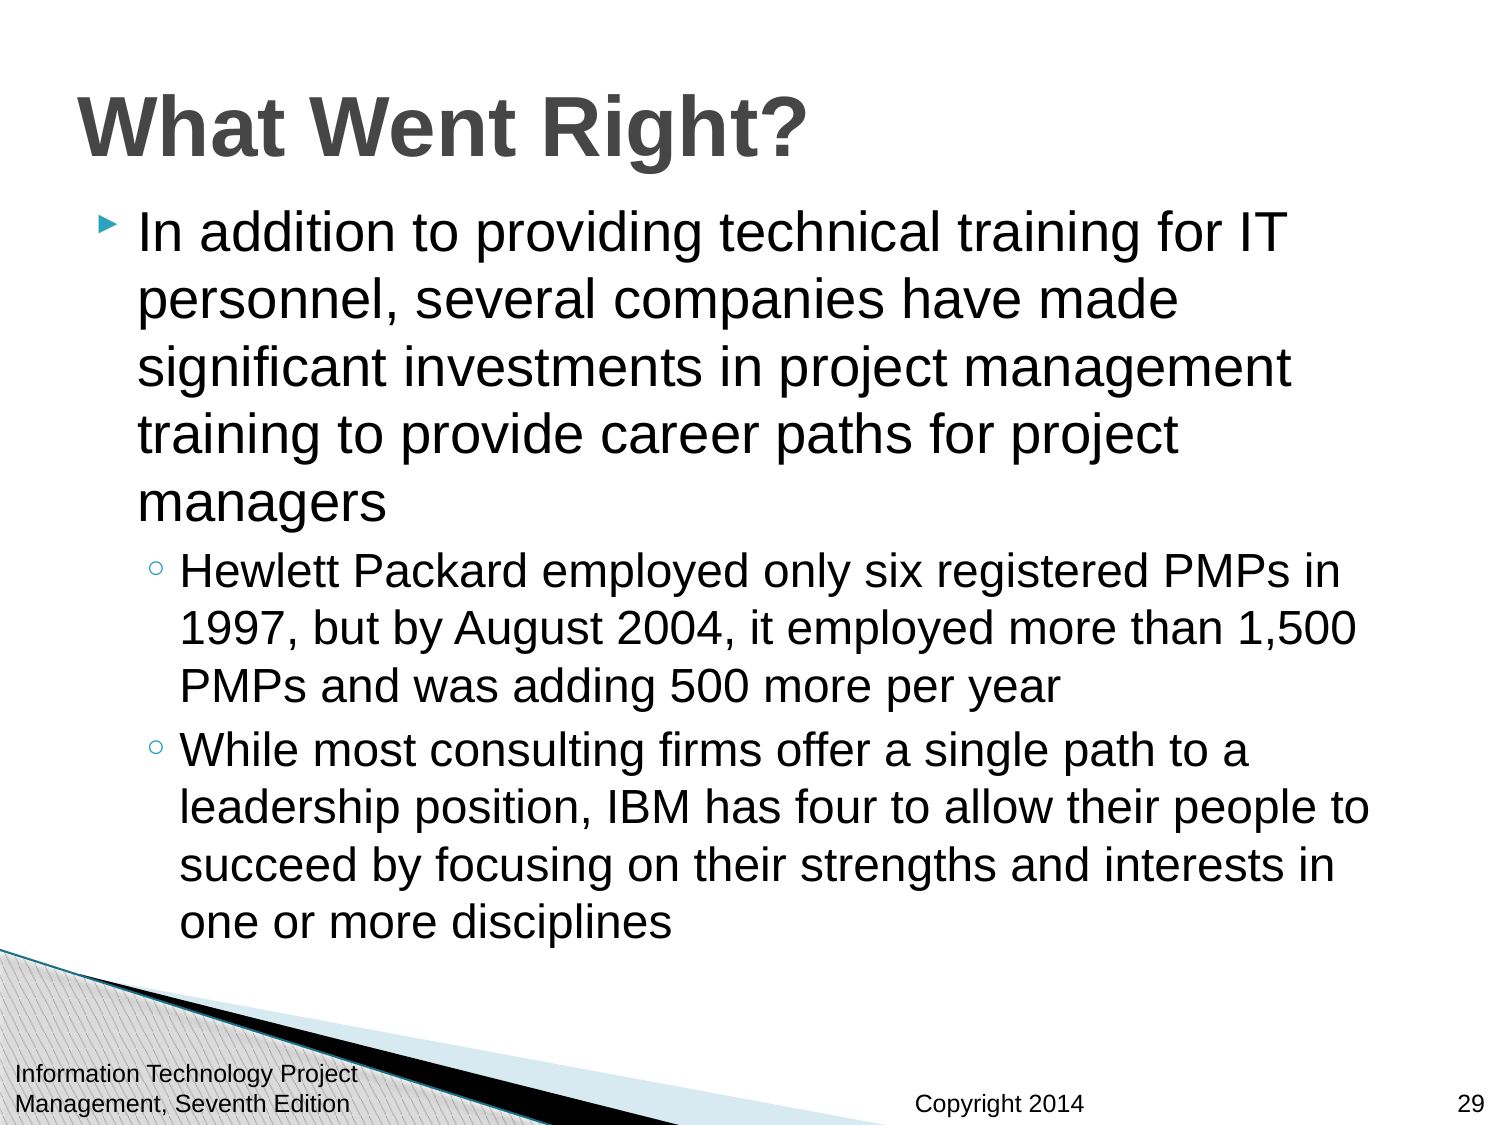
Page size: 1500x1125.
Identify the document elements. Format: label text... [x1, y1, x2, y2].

footer Information Technology Project Management, Seventh Edition [0, 1065, 425, 1125]
slide_number 29 [1408, 1065, 1500, 1125]
list In addition to providing technical training for IT personnel, several companies have made significant investments in project management training to provide career paths for project managers Hewlett Packard employed only six registered PMPs in 1997, but by August 2004, it employed more than 1,500 PMPs and was adding 500 more per year While most consulting firms offer a single path to a leadership position, IBM has four to allow their people to succeed by focusing on their strengths and interests in one or more disciplines [62, 187, 1426, 938]
title What Went Right? [62, 45, 1425, 200]
